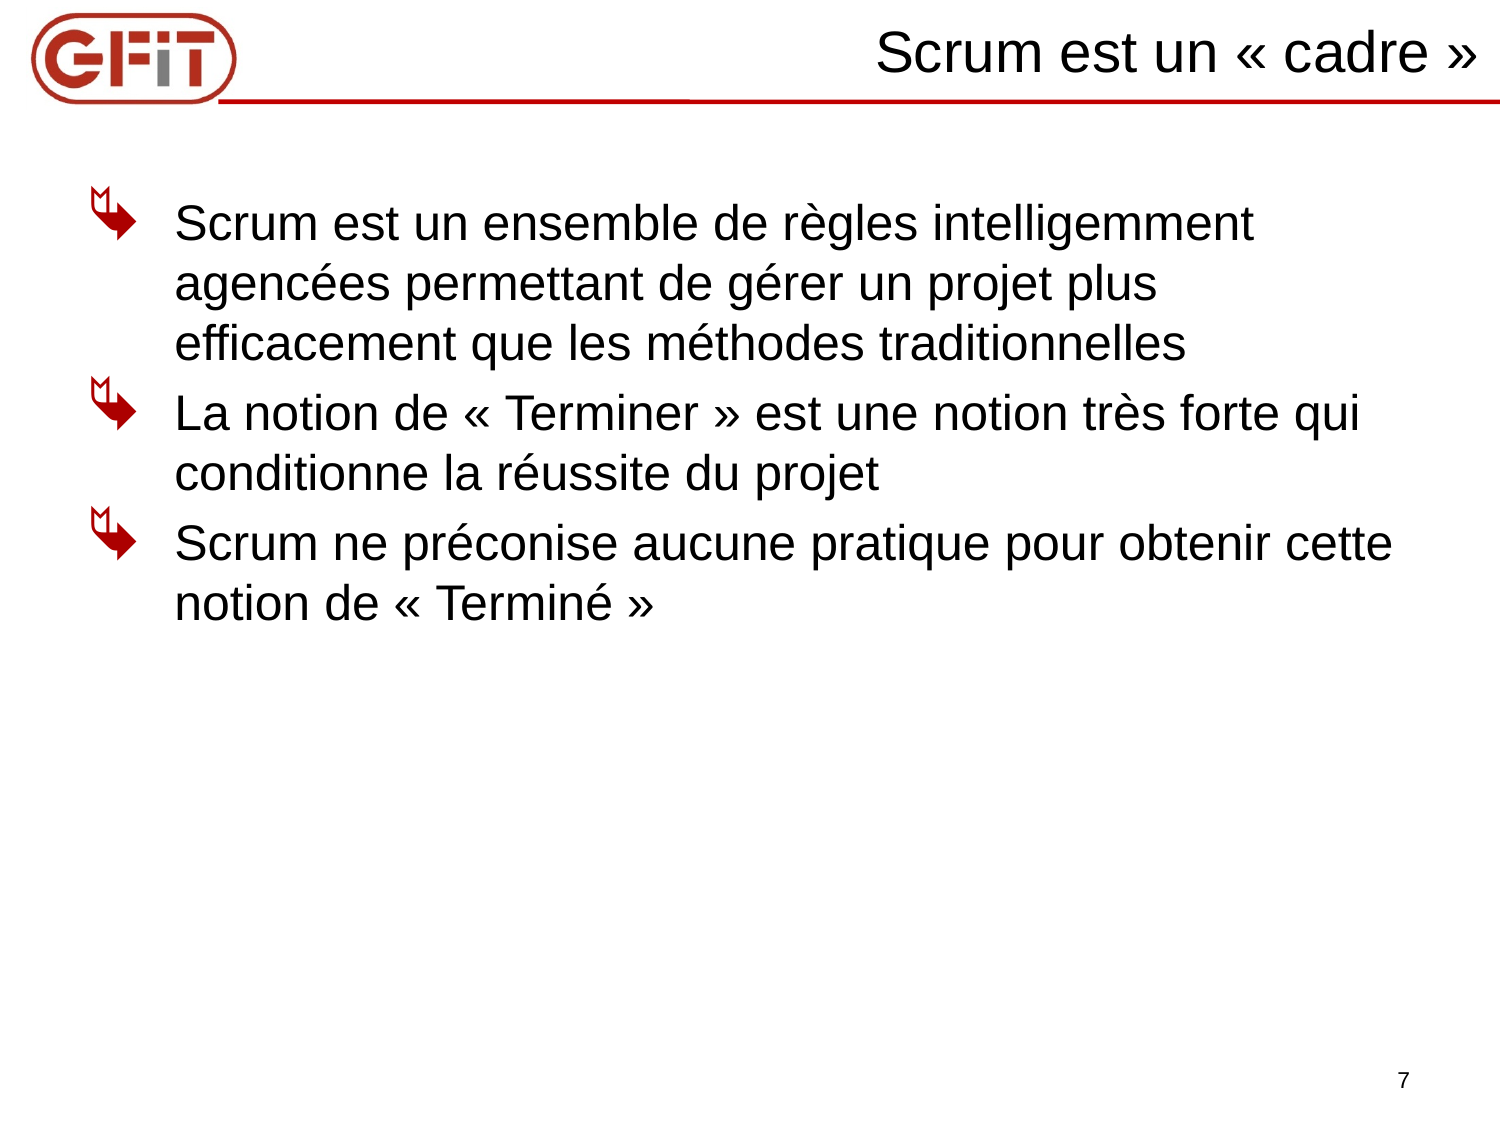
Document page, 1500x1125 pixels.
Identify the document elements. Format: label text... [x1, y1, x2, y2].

list Scrum est un ensemble de règles intelligemment agencées permettant de gérer un projet plus efficacement que les méthodes traditionnelles La notion de « Terminer » est une notion très forte qui conditionne la réussite du projet Scrum ne préconise aucune pratique pour obtenir cette notion de « Terminé » [75, 184, 1425, 988]
picture [26, 7, 243, 110]
title Scrum est un « cadre » [348, 0, 1495, 102]
slide_number 7 [1074, 1058, 1425, 1103]
